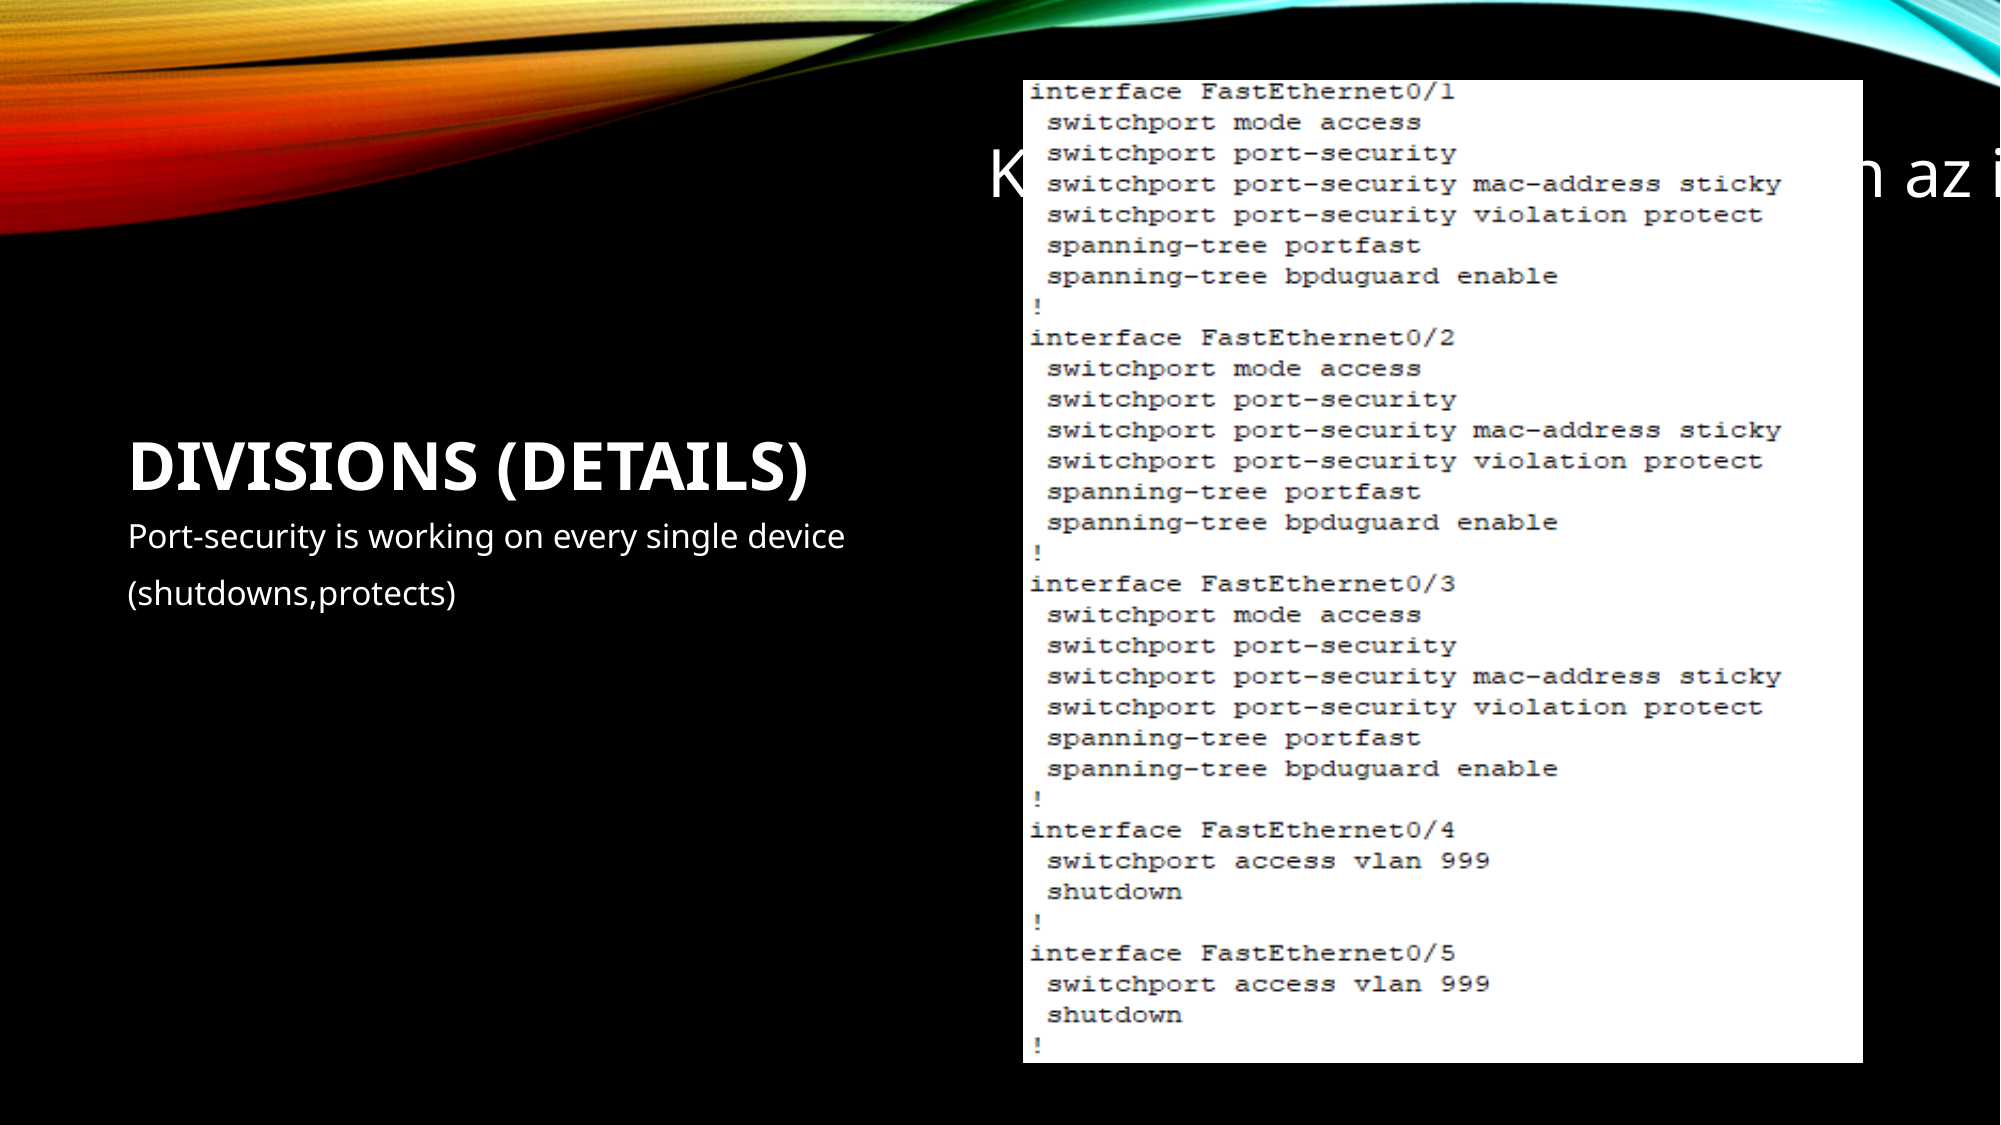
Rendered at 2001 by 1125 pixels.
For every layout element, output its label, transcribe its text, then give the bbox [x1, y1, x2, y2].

title Divisions (details) [112, 249, 1023, 512]
picture [0, 0, 2000, 1064]
list Port-security is working on every single device (shutdowns,protects) [112, 512, 1023, 1021]
